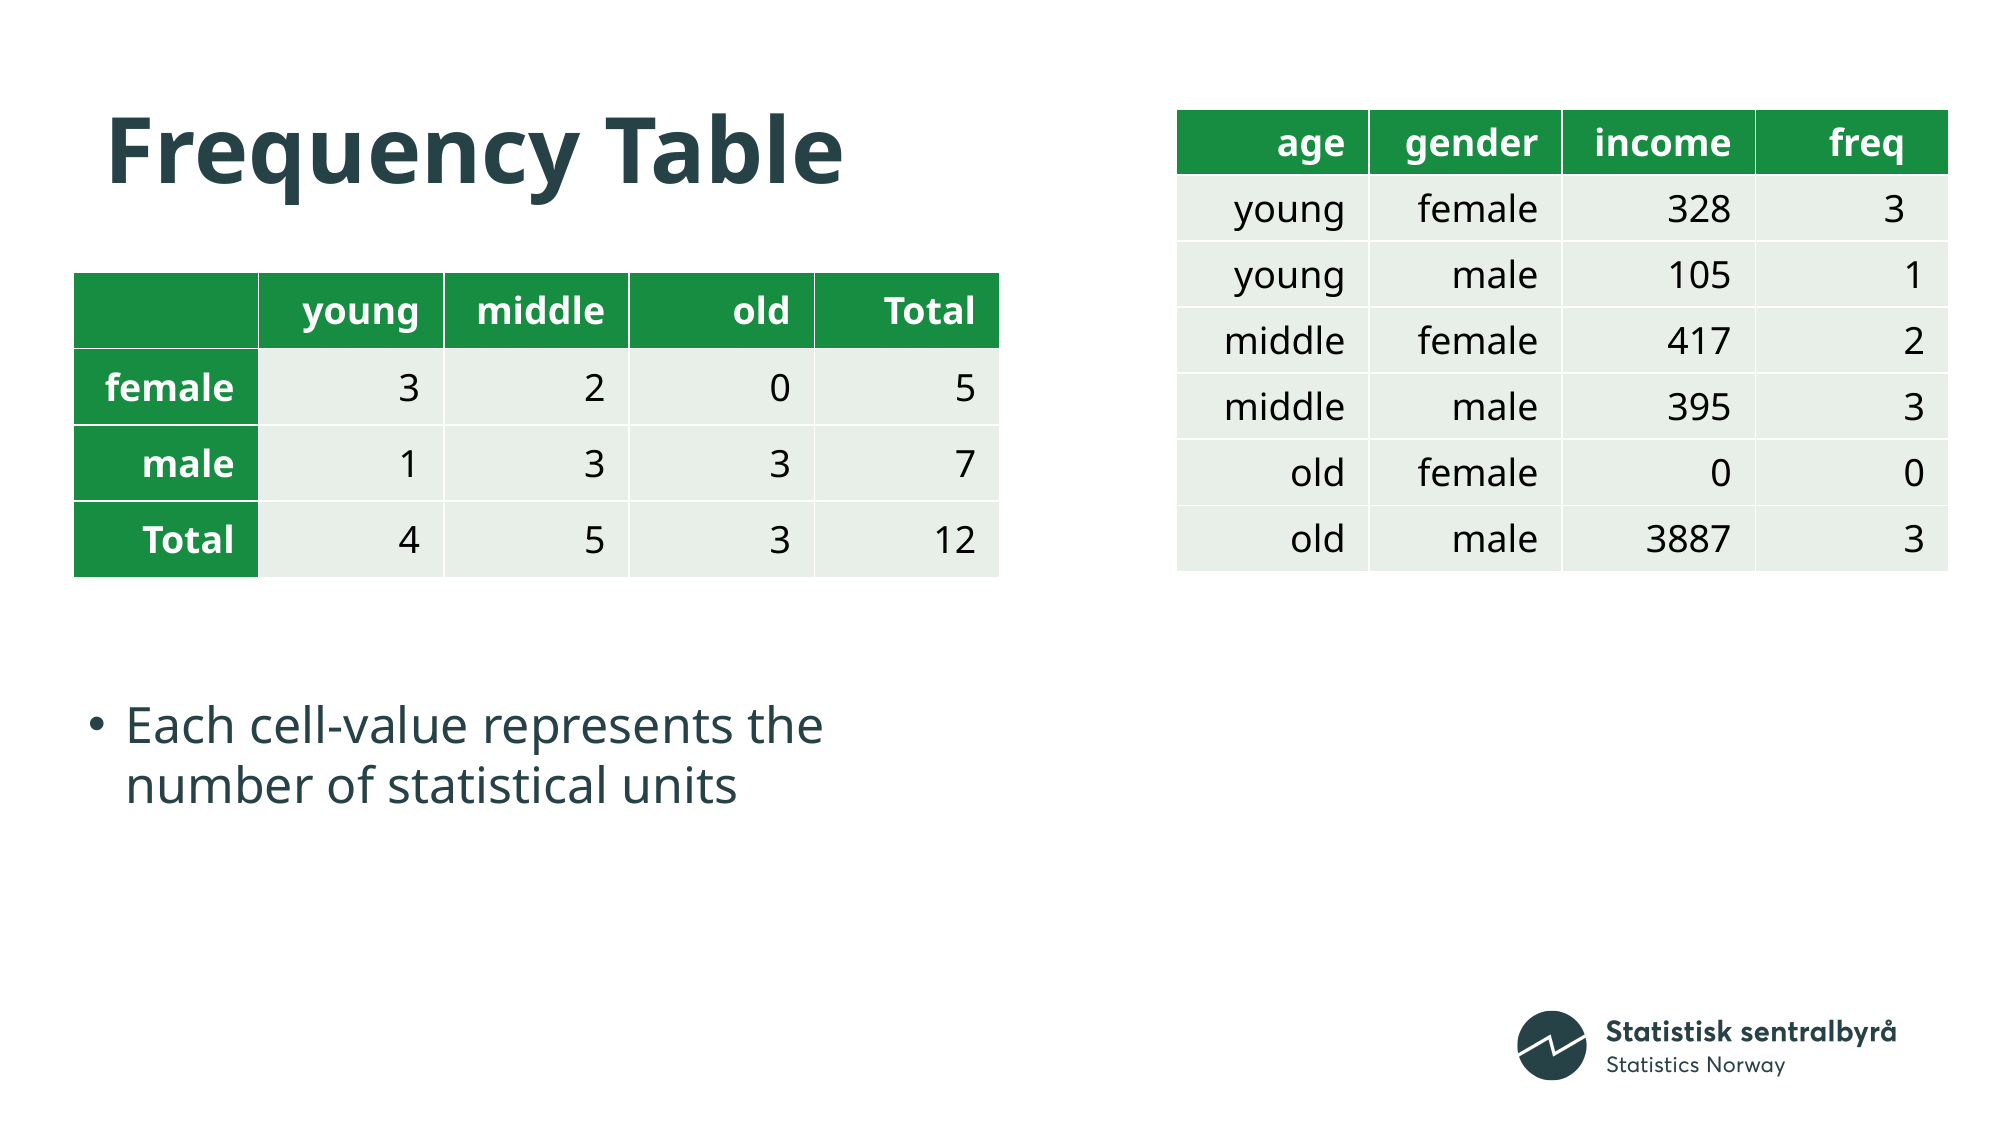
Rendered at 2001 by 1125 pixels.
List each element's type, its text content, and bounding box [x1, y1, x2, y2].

table_cell 5 [815, 349, 999, 424]
table_cell 3 [630, 502, 814, 577]
table_cell 1 [259, 426, 443, 500]
table_cell 2 [1756, 308, 1948, 372]
table_cell 417 [1563, 308, 1755, 372]
table_header income [1563, 110, 1755, 174]
table_cell 12 [815, 502, 999, 577]
table_cell male [74, 426, 258, 500]
table_cell male [1370, 242, 1561, 306]
table_cell 328 [1563, 176, 1755, 240]
table_cell 0 [1563, 440, 1755, 505]
table_cell 3 [1756, 176, 1948, 240]
table_cell 4 [259, 502, 443, 577]
table_header [74, 273, 258, 348]
table_cell male [1370, 506, 1561, 571]
table_cell 105 [1563, 242, 1755, 306]
table_cell middle [1177, 308, 1368, 372]
table_cell 0 [1756, 440, 1948, 505]
title Frequency Table [89, 50, 1674, 266]
table_cell female [74, 349, 258, 424]
table_cell old [1177, 440, 1368, 505]
table_header gender [1370, 110, 1561, 174]
table_cell female [1370, 440, 1561, 505]
table_cell young [1177, 242, 1368, 306]
table_cell young [1177, 176, 1368, 240]
table_cell female [1370, 308, 1561, 372]
table_cell female [1370, 176, 1561, 240]
table_cell 2 [445, 349, 628, 424]
table_cell middle [1177, 374, 1368, 438]
table_cell old [1177, 506, 1368, 571]
table_cell 3 [630, 426, 814, 500]
table_cell 3 [1756, 506, 1948, 571]
table_cell 1 [1756, 242, 1948, 306]
table_cell Total [74, 502, 258, 577]
table_cell 0 [630, 349, 814, 424]
table_header middle [445, 273, 628, 348]
picture [1503, 995, 2000, 1125]
list Each cell-value represents the number of statistical units [73, 685, 1000, 992]
table_header age [1177, 110, 1368, 174]
table_header young [259, 273, 443, 348]
table_cell 7 [815, 426, 999, 500]
table_cell 395 [1563, 374, 1755, 438]
table_header freq [1756, 110, 1948, 174]
table_cell 3887 [1563, 506, 1755, 571]
table_cell 5 [445, 502, 628, 577]
table_cell male [1370, 374, 1561, 438]
table_header Total [815, 273, 999, 348]
table_header old [630, 273, 814, 348]
table_cell 3 [1756, 374, 1948, 438]
table_cell 3 [445, 426, 628, 500]
table_cell 3 [259, 349, 443, 424]
